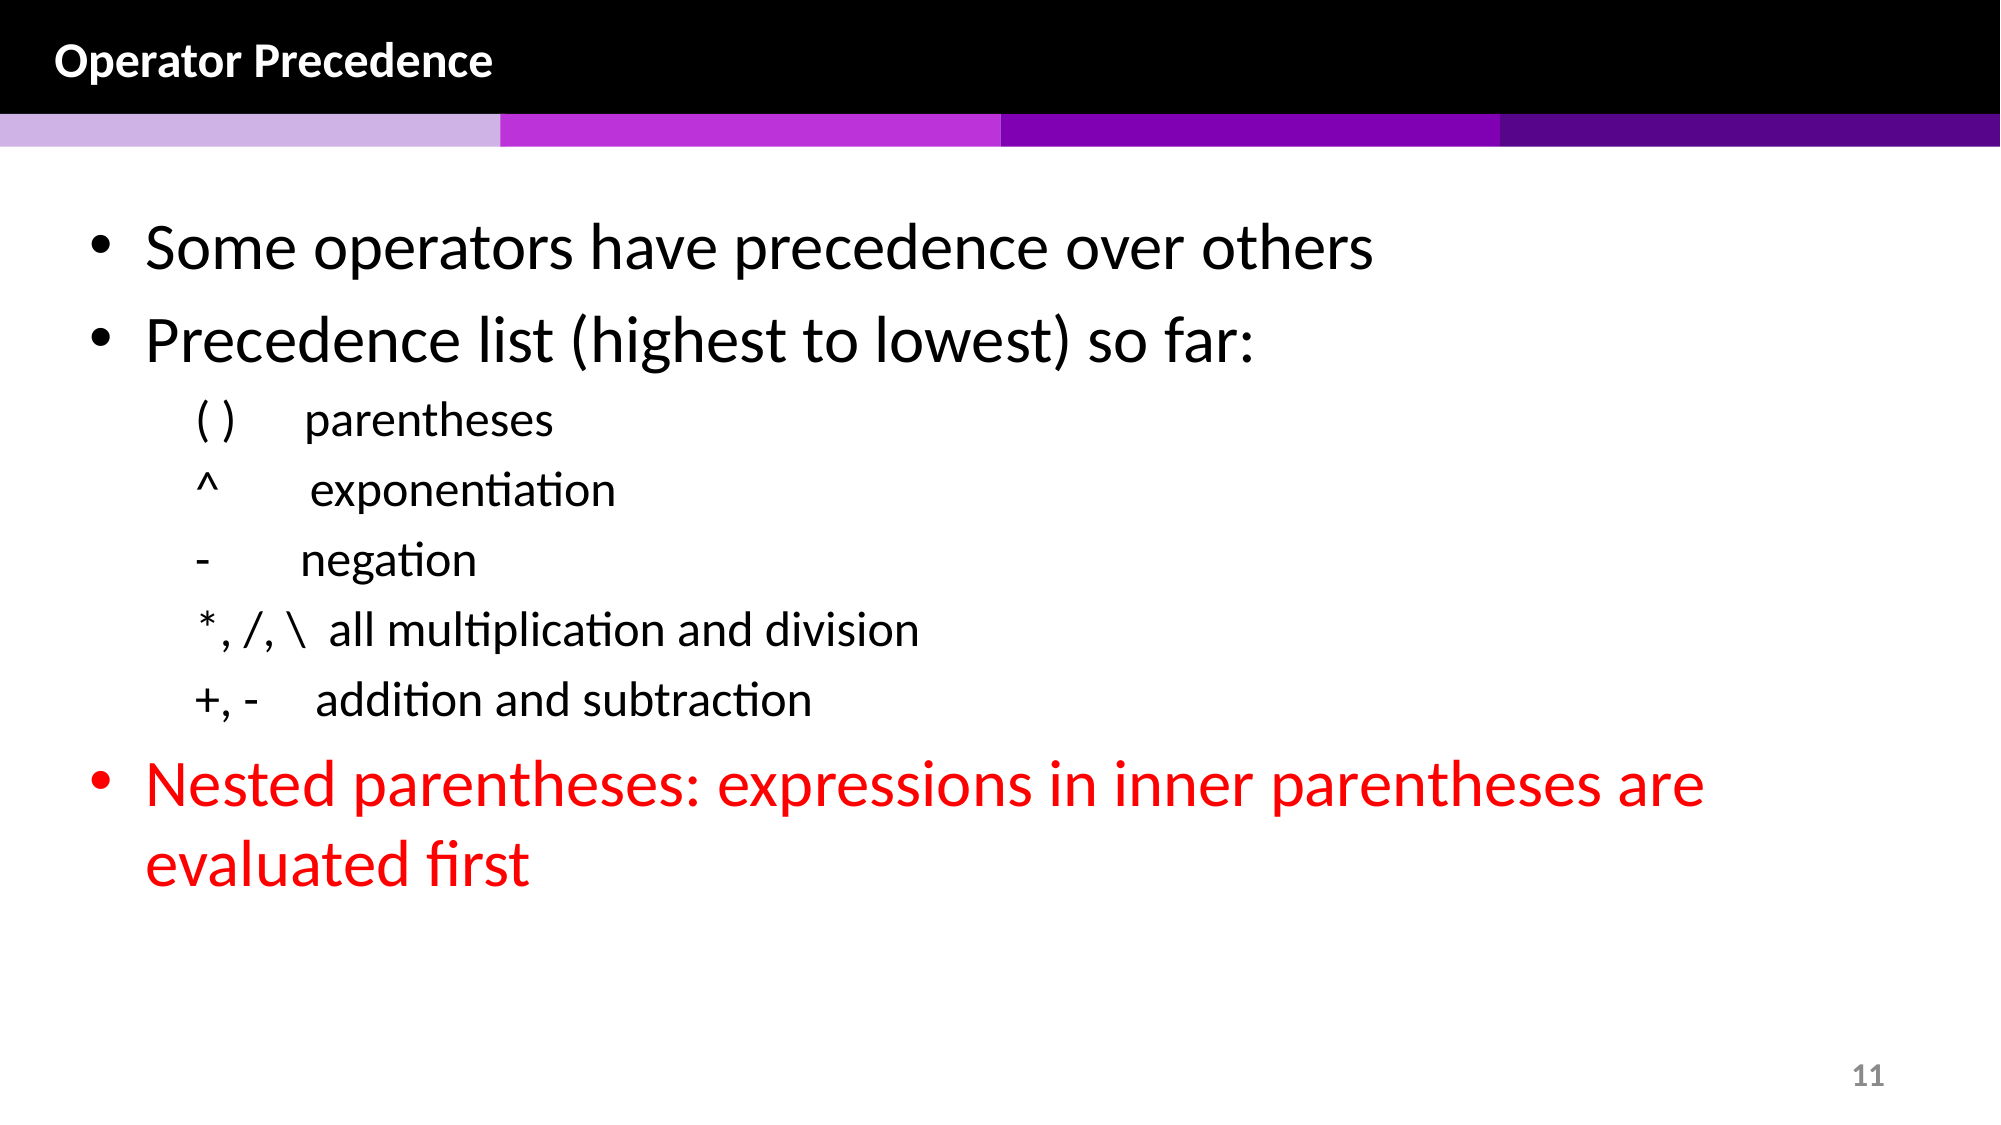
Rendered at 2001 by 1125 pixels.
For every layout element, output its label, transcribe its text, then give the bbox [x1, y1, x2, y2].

list Operator Precedence [39, 1, 1964, 114]
text_box Some operators have precedence over others Precedence list (highest to lowest) so far: ( ) parentheses ^ exponentiation - negation *, /, \ all multiplication and division +, - addition and subtraction Nested parentheses: expressions in inner parentheses are evaluated first [74, 195, 1893, 916]
